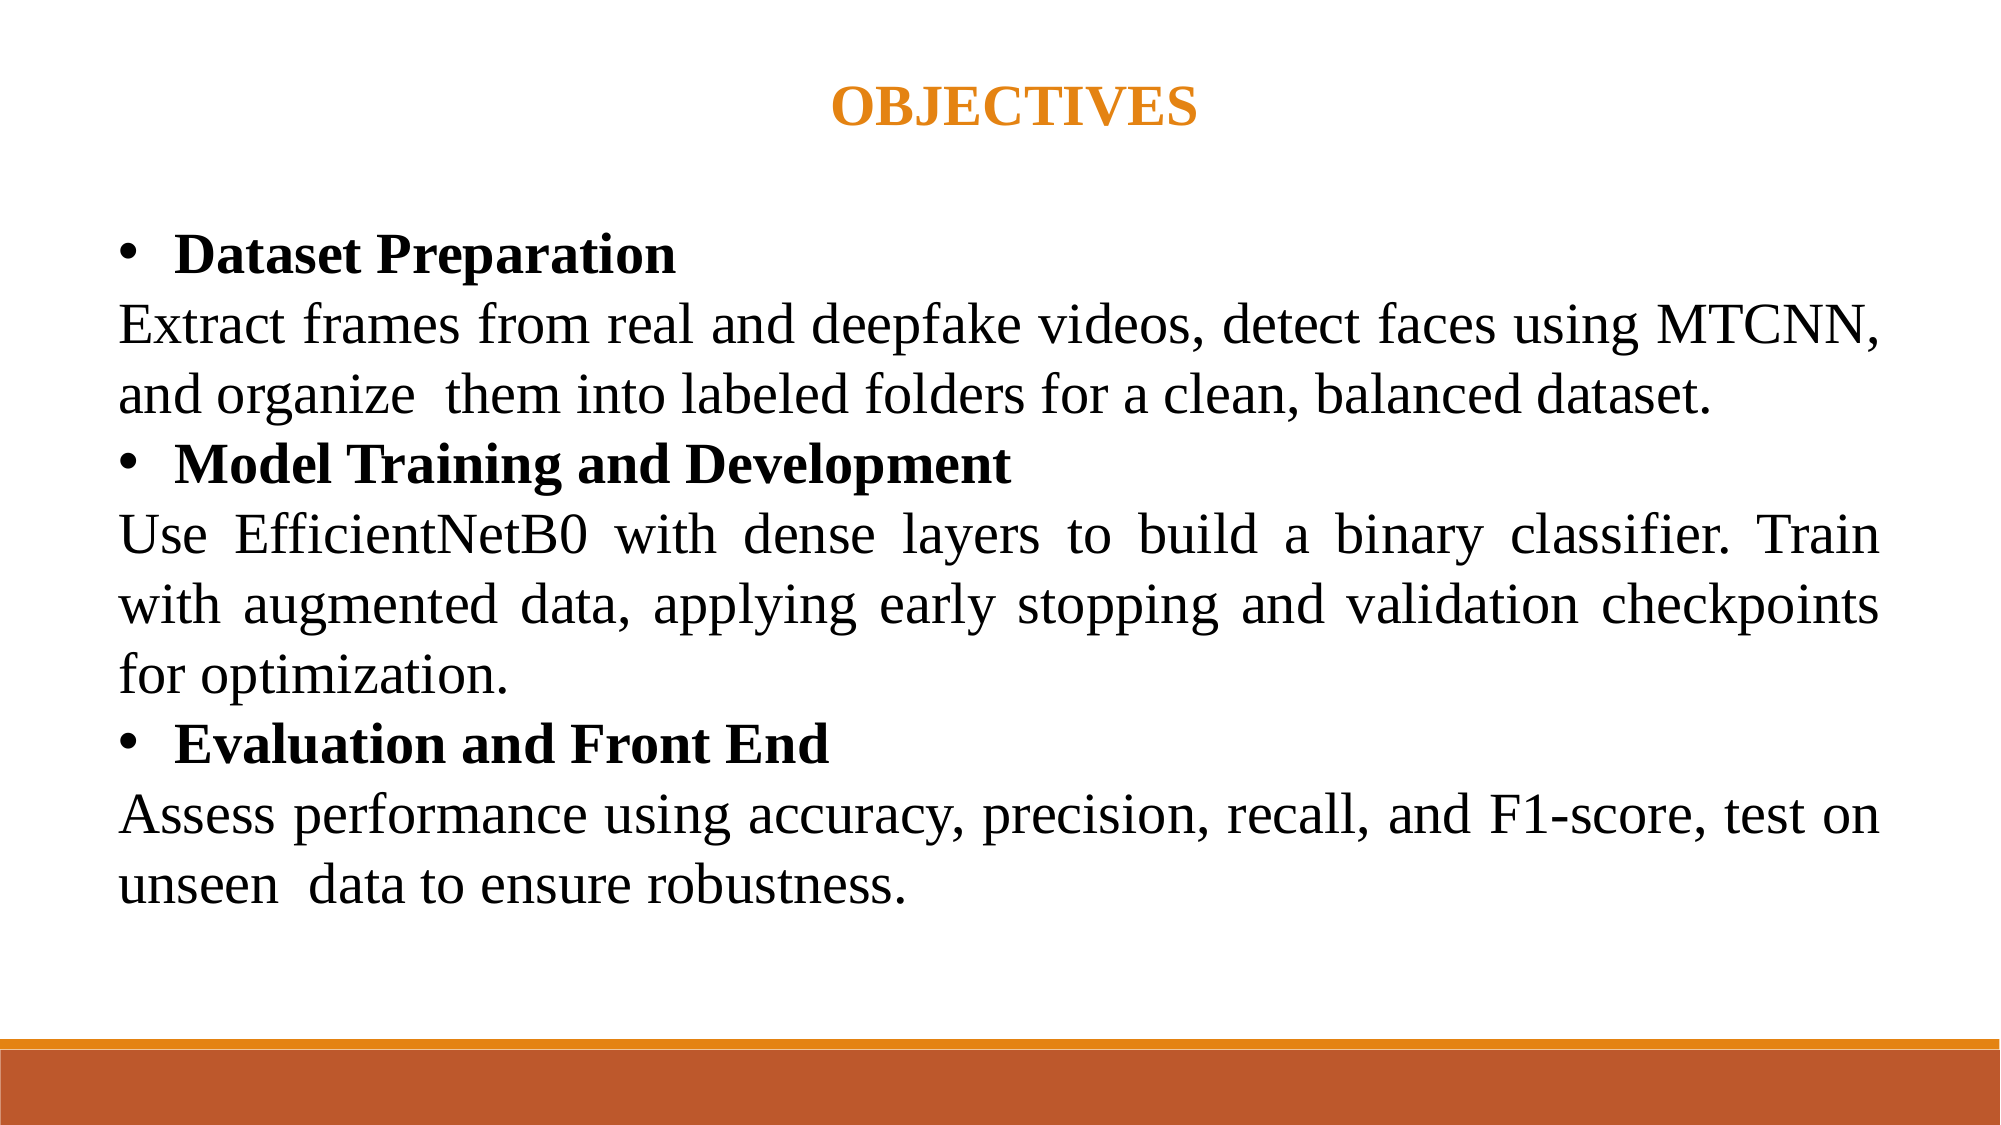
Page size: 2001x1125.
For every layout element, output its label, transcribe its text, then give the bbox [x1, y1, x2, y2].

text_box Dataset Preparation Extract frames from real and deepfake videos, detect faces using MTCNN, and organize them into labeled folders for a clean, balanced dataset. Model Training and Development Use EfficientNetB0 with dense layers to build a binary classifier. Train with augmented data, applying early stopping and validation checkpoints for optimization. Evaluation and Front End Assess performance using accuracy, precision, recall, and F1-score, test on unseen data to ensure robustness. [103, 208, 1897, 923]
text_box OBJECTIVES [132, 59, 1897, 144]
